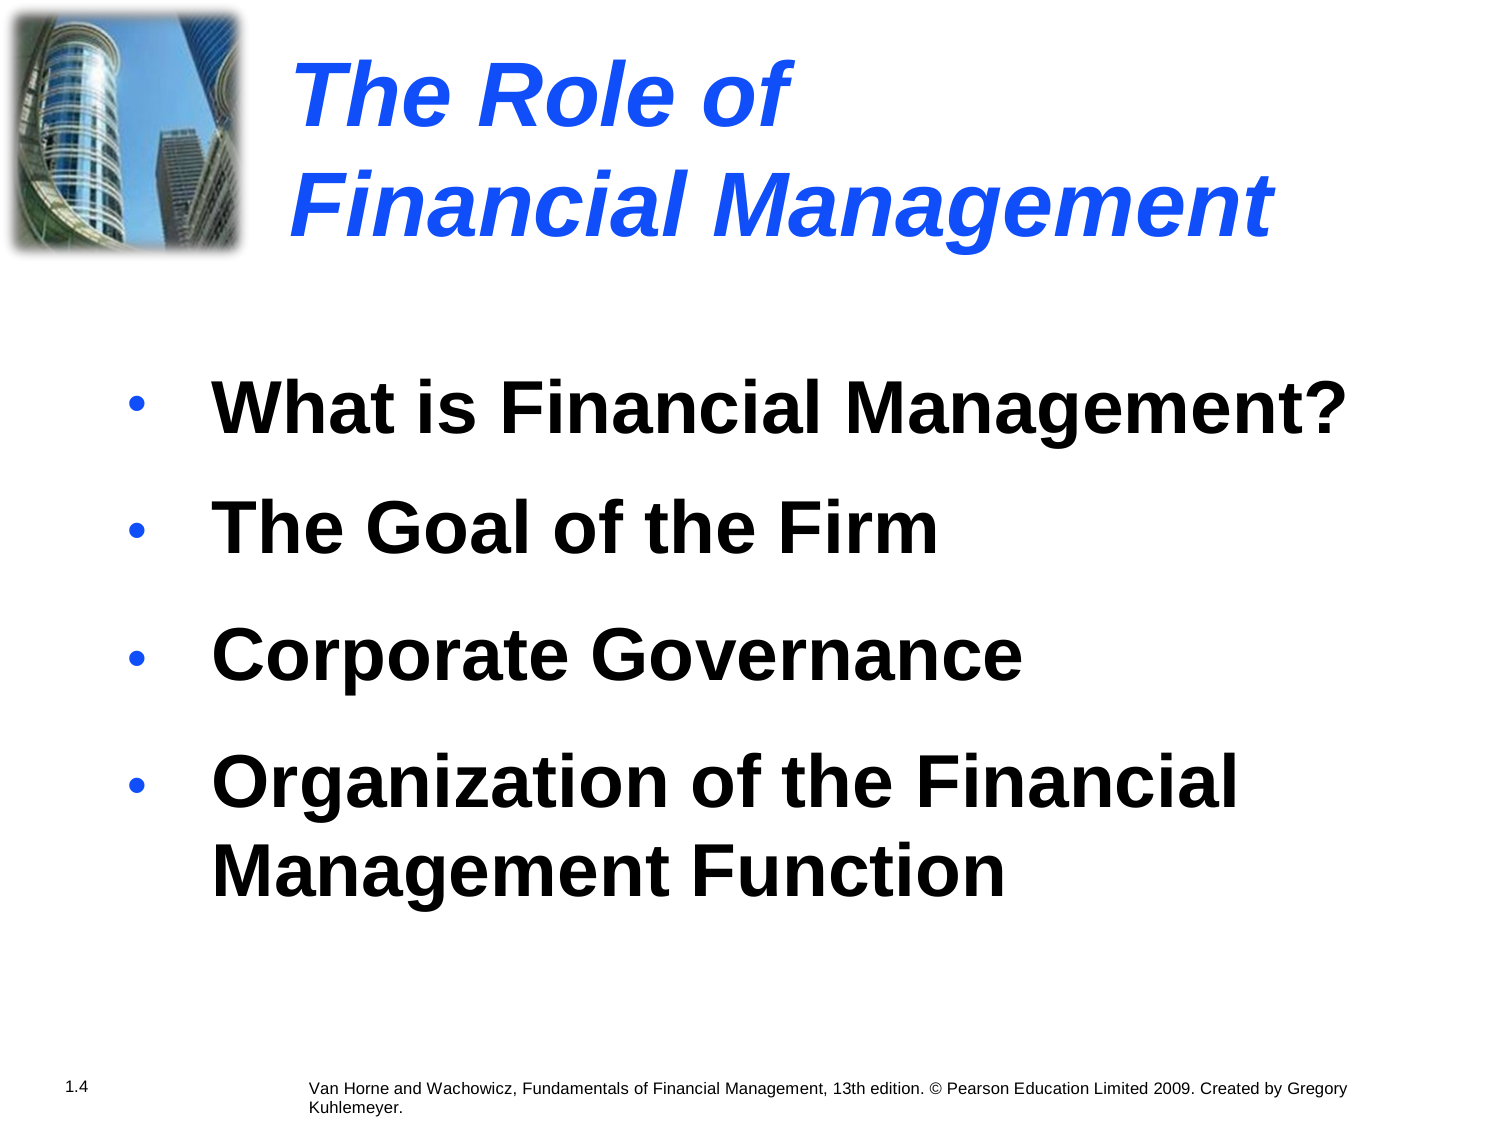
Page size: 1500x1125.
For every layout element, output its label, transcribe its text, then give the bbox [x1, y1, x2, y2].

text_box Financial [287, 159, 703, 255]
text_box • [125, 501, 158, 563]
text_box Van Horne and Wachowicz, Fundamentals of Financial Management, 13th edition. © Pearson Education Limited 2009. Created by Gregory Kuhlemeyer. [306, 1078, 1443, 1100]
text_box Role of [475, 49, 805, 145]
text_box • [125, 628, 158, 690]
text_box • [125, 756, 158, 817]
text_box 1.4 [62, 1077, 93, 1098]
text_box [0, 0, 254, 266]
text_box The [287, 49, 469, 145]
text_box Management [710, 159, 1288, 255]
text_box • [125, 374, 158, 435]
text_box What is Financial Management? The Goal of the Firm Corporate Governance Organization of the Financial Management Function [209, 369, 1362, 921]
